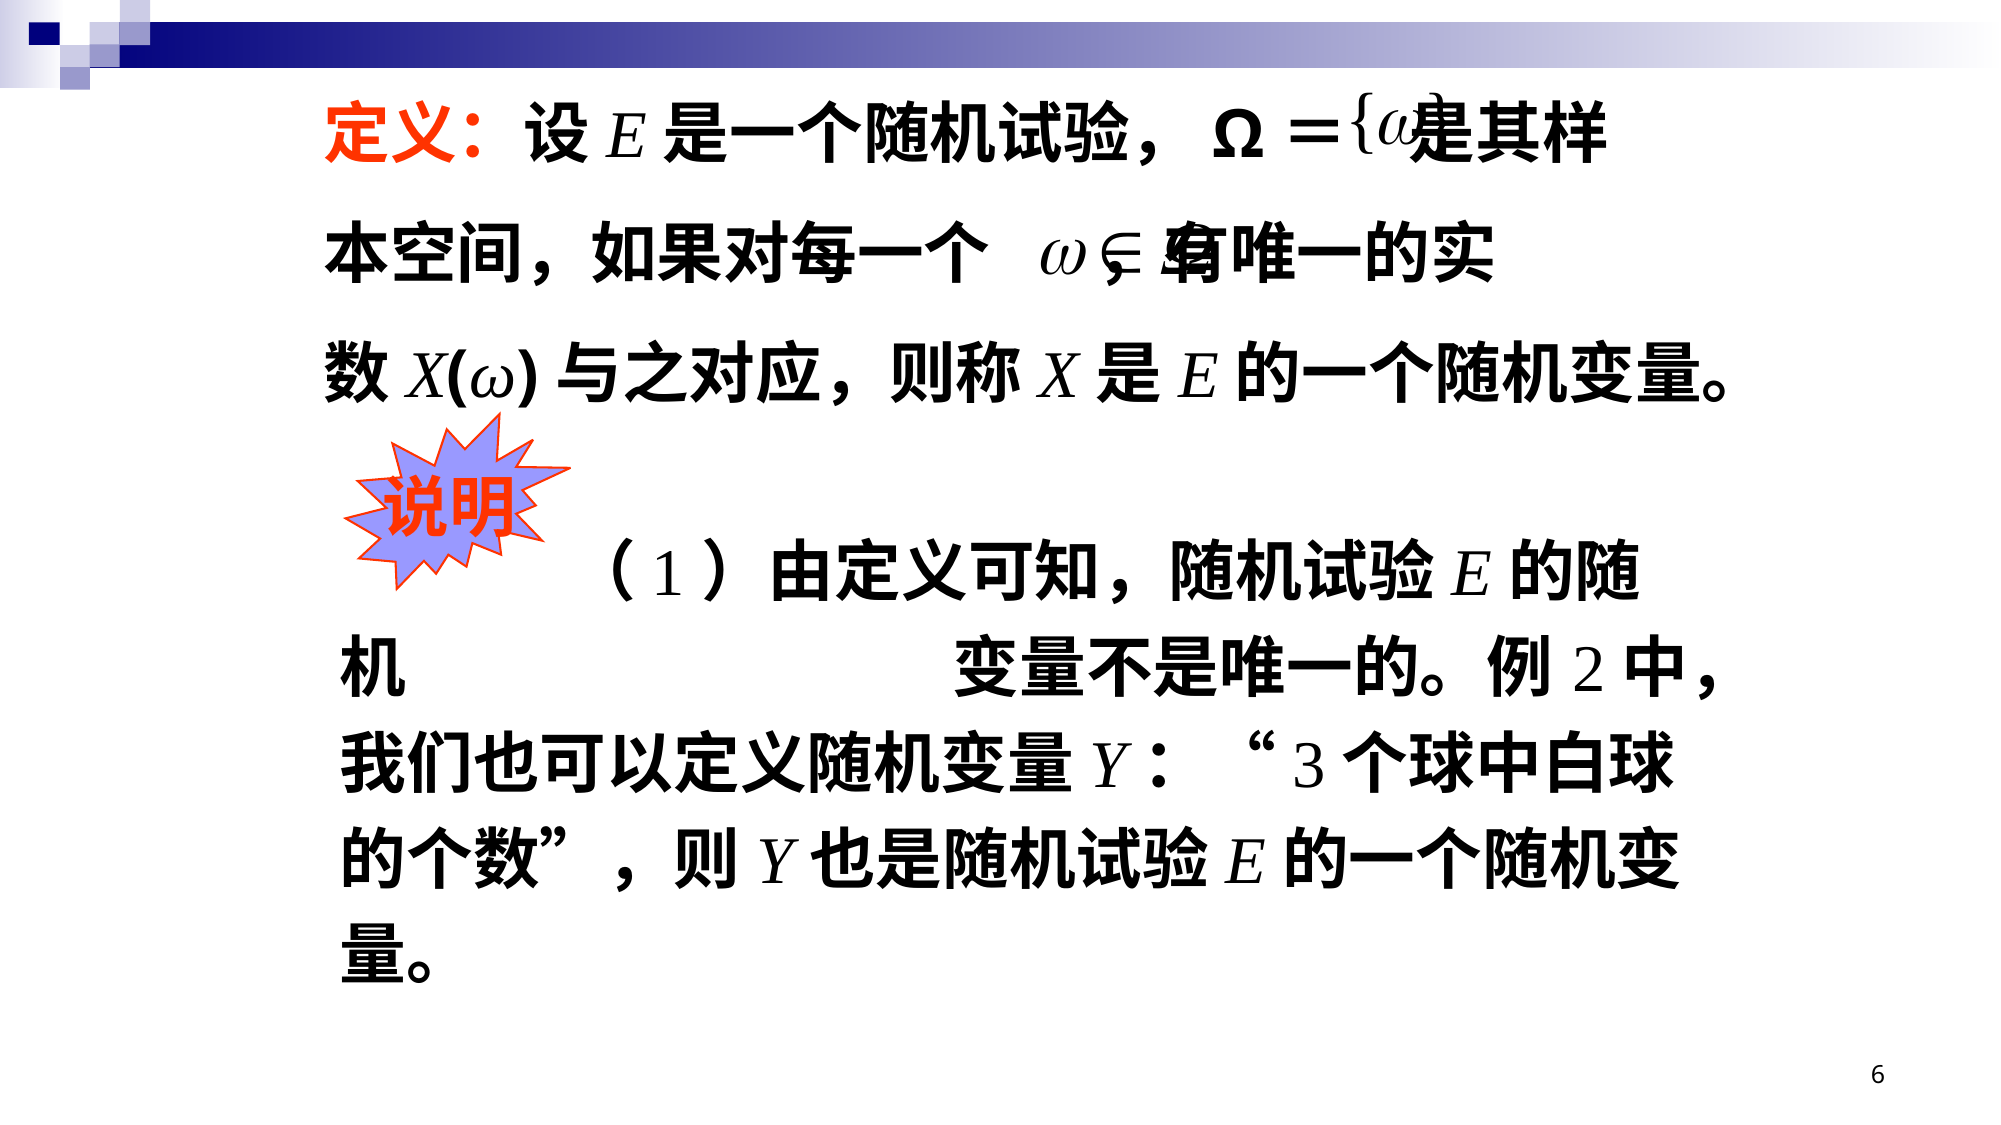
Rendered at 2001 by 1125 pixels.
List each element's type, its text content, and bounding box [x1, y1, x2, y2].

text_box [325, 413, 1705, 908]
slide_number 6 [1433, 1025, 1900, 1100]
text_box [333, 43, 1759, 419]
